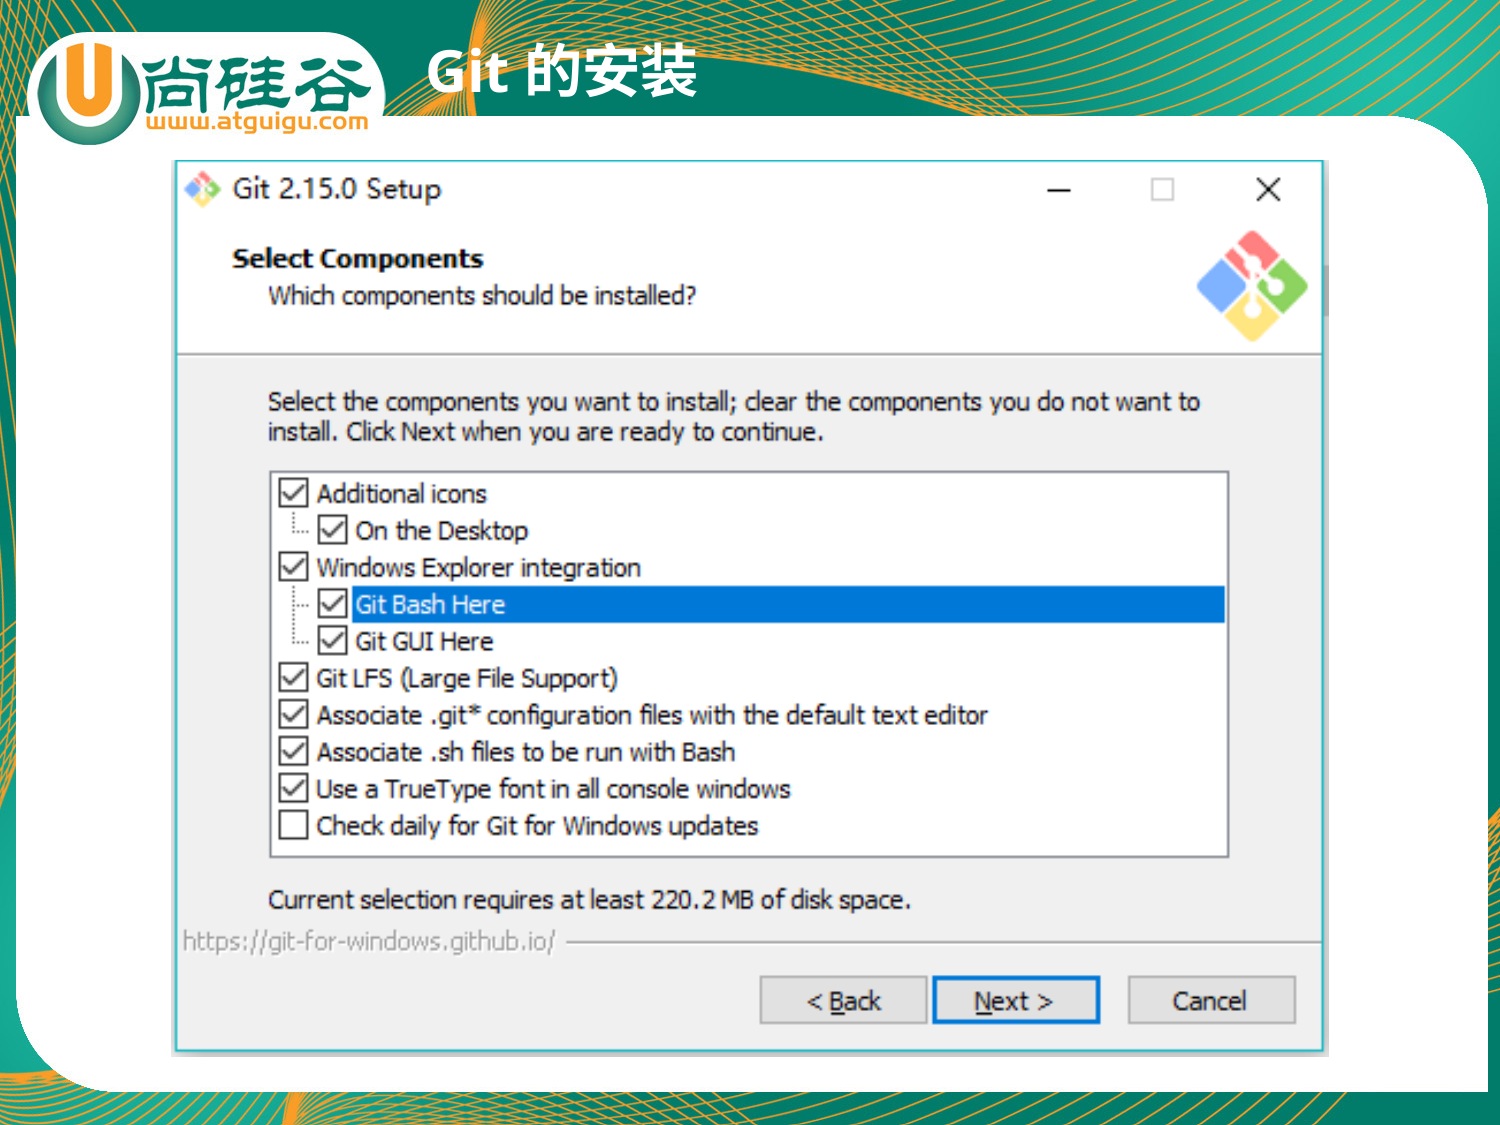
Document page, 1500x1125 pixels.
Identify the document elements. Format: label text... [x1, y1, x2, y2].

text_box Git的安装 [194, 30, 930, 108]
picture [0, 0, 1500, 1125]
